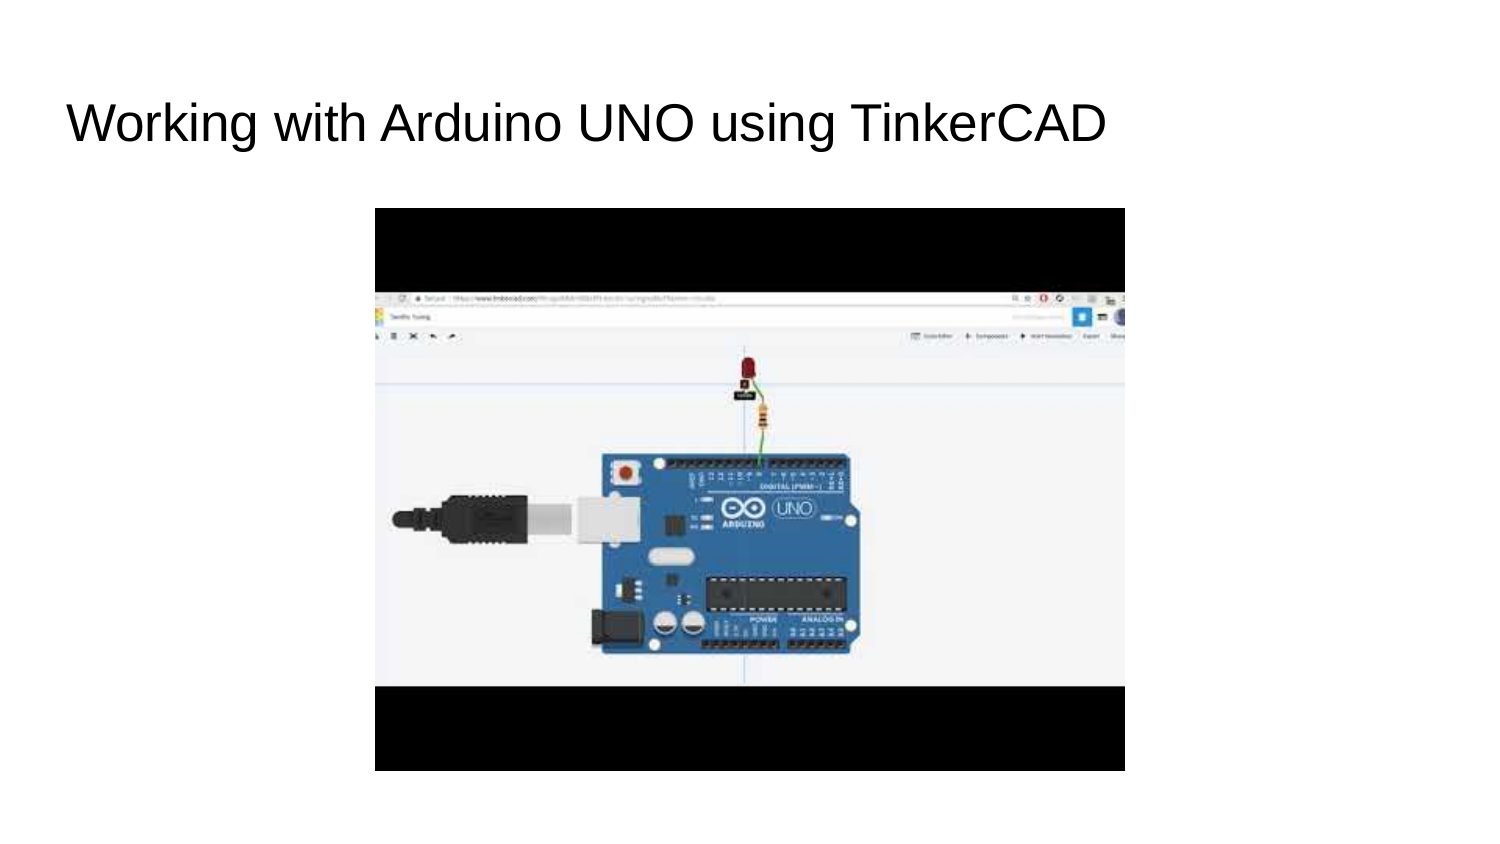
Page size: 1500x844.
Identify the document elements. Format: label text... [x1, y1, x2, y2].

title Working with Arduino UNO using TinkerCAD [51, 72, 1449, 167]
picture [374, 207, 1126, 771]
